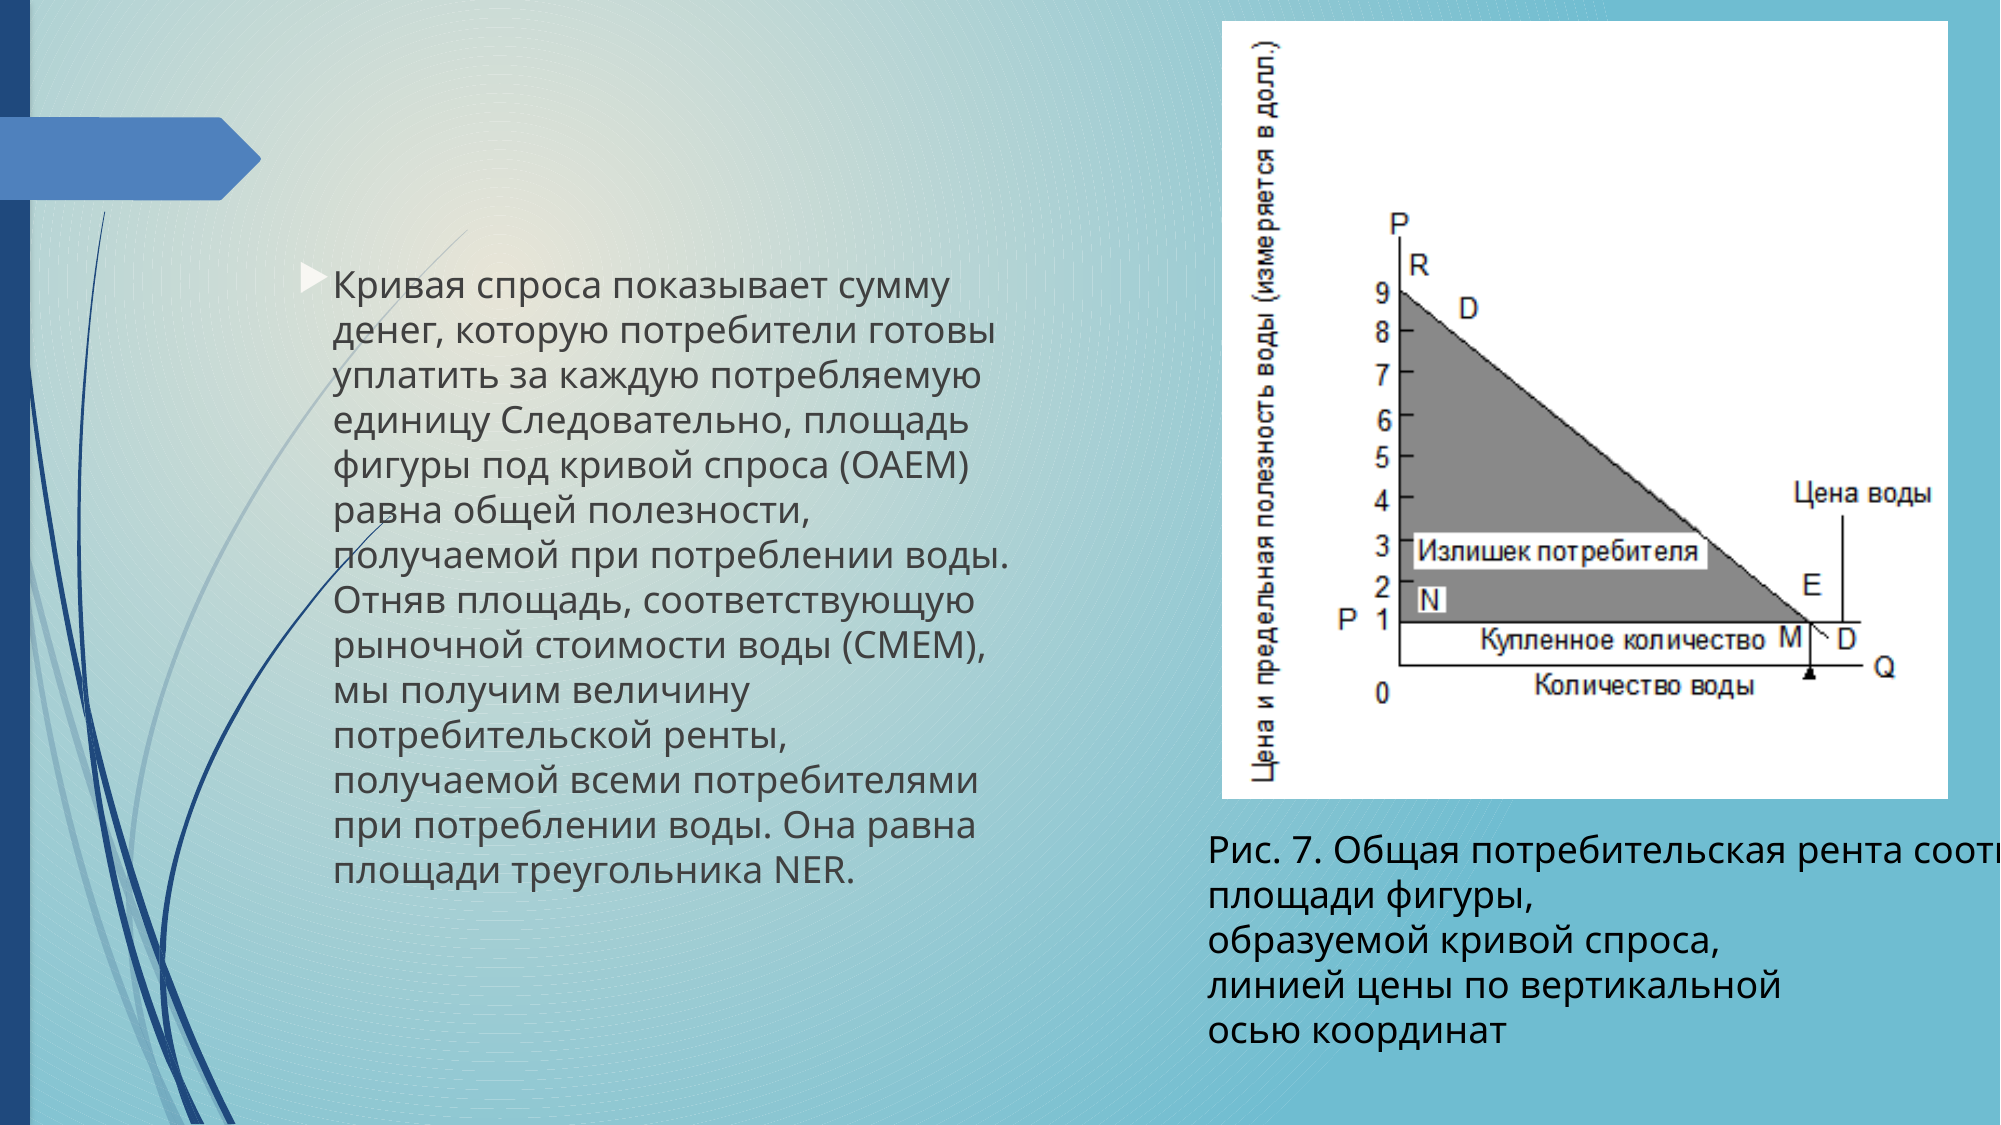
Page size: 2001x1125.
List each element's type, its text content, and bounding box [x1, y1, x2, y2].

text_box Кривая спроса показывает сумму денег, которую потребители готовы уплатить за каждую потребляемую единицу Следовательно, площадь фигуры под кривой спроса (ОАЕМ) равна общей полезности, получаемой при потреблении воды. Отняв площадь, соответствующую рыночной стоимости воды (СМЕМ), мы получим величинy потребительской ренты, получаемой всеми потребителями при потреблении воды. Она равна площади треугольника NER. [282, 203, 1035, 898]
text_box Рис. 7. Общая потребительская рента соответствует площади фигуры, образуемой кривой спроса, линией цены по вертикальной осью координат [1192, 818, 2000, 1059]
picture [1222, 21, 1948, 799]
